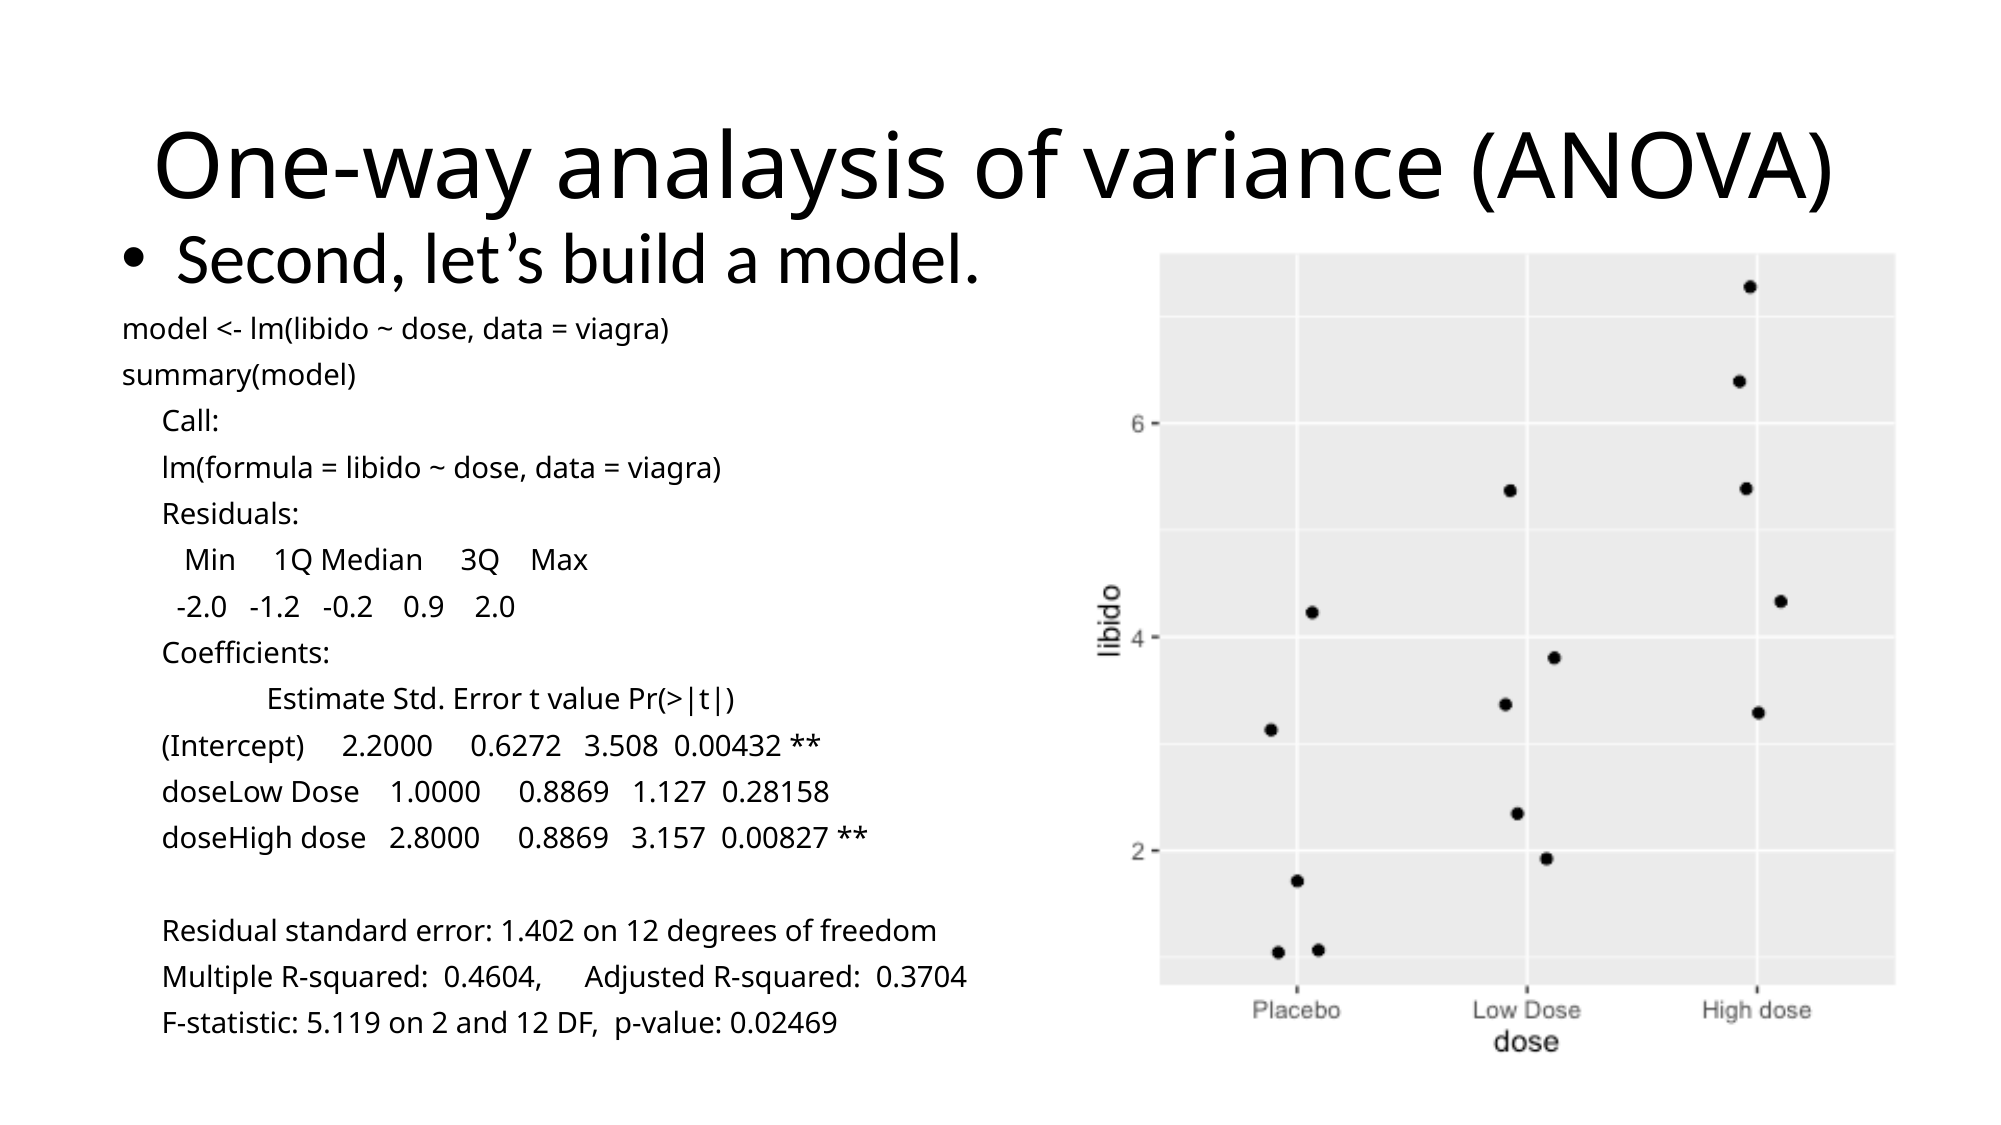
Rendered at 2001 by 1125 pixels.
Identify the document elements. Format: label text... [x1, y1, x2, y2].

list Second, let’s build a model. model <- lm(libido ~ dose, data = viagra) summary(model) Call: lm(formula = libido ~ dose, data = viagra) Residuals: Min 1Q Median 3Q Max -2.0 -1.2 -0.2 0.9 2.0 Coefficients: Estimate Std. Error t value Pr(>|t|) (Intercept) 2.2000 0.6272 3.508 0.00432 ** doseLow Dose 1.0000 0.8869 1.127 0.28158 doseHigh dose 2.8000 0.8869 3.157 0.00827 ** Residual standard error: 1.402 on 12 degrees of freedom Multiple R-squared: 0.4604, Adjusted R-squared: 0.3704 F-statistic: 5.119 on 2 and 12 DF, p-value: 0.02469 [106, 213, 1042, 1074]
picture [1077, 239, 1911, 1074]
title One-way analaysis of variance (ANOVA) [137, 59, 1863, 278]
